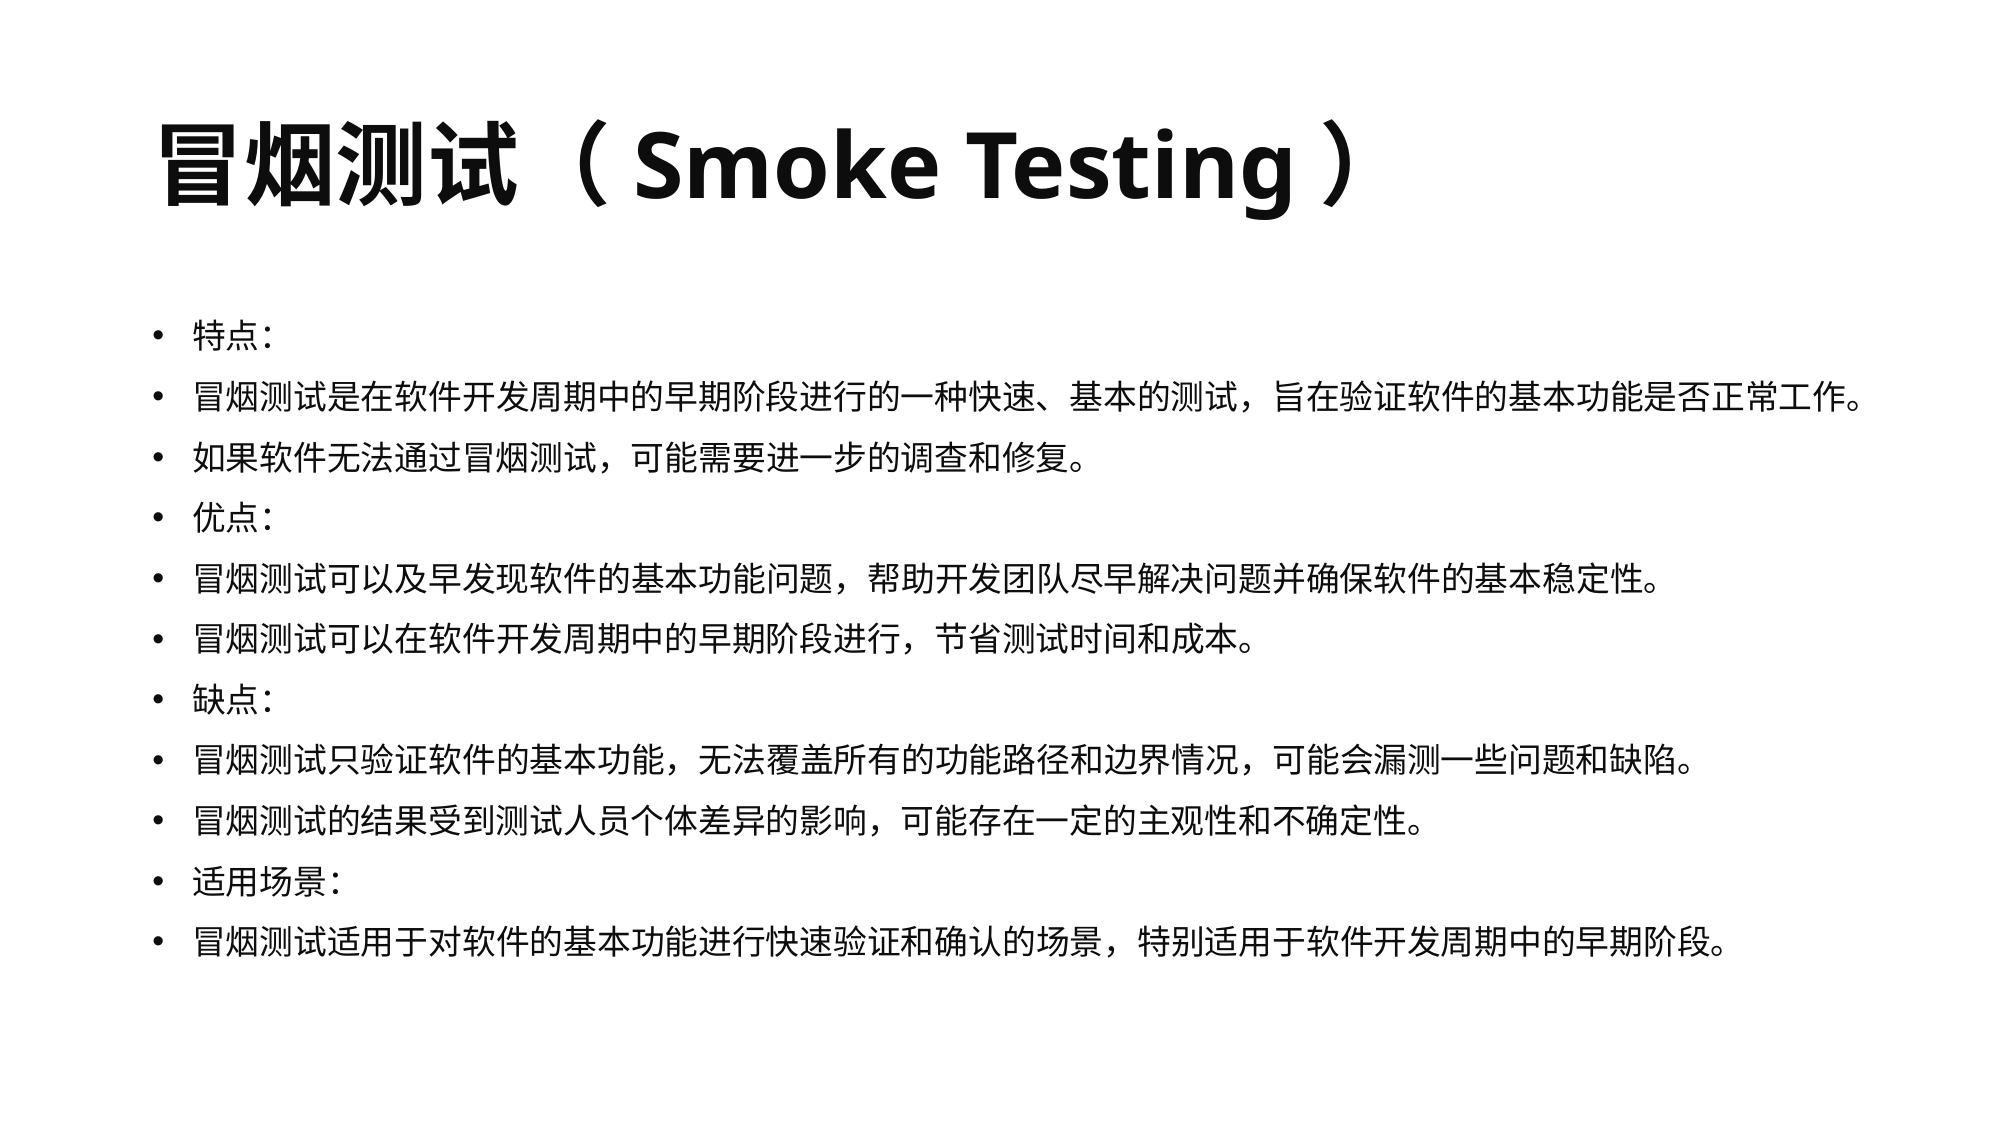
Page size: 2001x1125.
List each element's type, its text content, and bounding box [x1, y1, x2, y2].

title 冒烟测试（Smoke Testing） [137, 59, 1863, 278]
list 特点： 冒烟测试是在软件开发周期中的早期阶段进行的一种快速、基本的测试，旨在验证软件的基本功能是否正常工作。 如果软件无法通过冒烟测试，可能需要进一步的调查和修复。 优点： 冒烟测试可以及早发现软件的基本功能问题，帮助开发团队尽早解决问题并确保软件的基本稳定性。 冒烟测试可以在软件开发周期中的早期阶段进行，节省测试时间和成本。 缺点： 冒烟测试只验证软件的基本功能，无法覆盖所有的功能路径和边界情况，可能会漏测一些问题和缺陷。 冒烟测试的结果受到测试人员个体差异的影响，可能存在一定的主观性和不确定性。 适用场景： 冒烟测试适用于对软件的基本功能进行快速验证和确认的场景，特别适用于软件开发周期中的早期阶段。 [137, 299, 1863, 1014]
